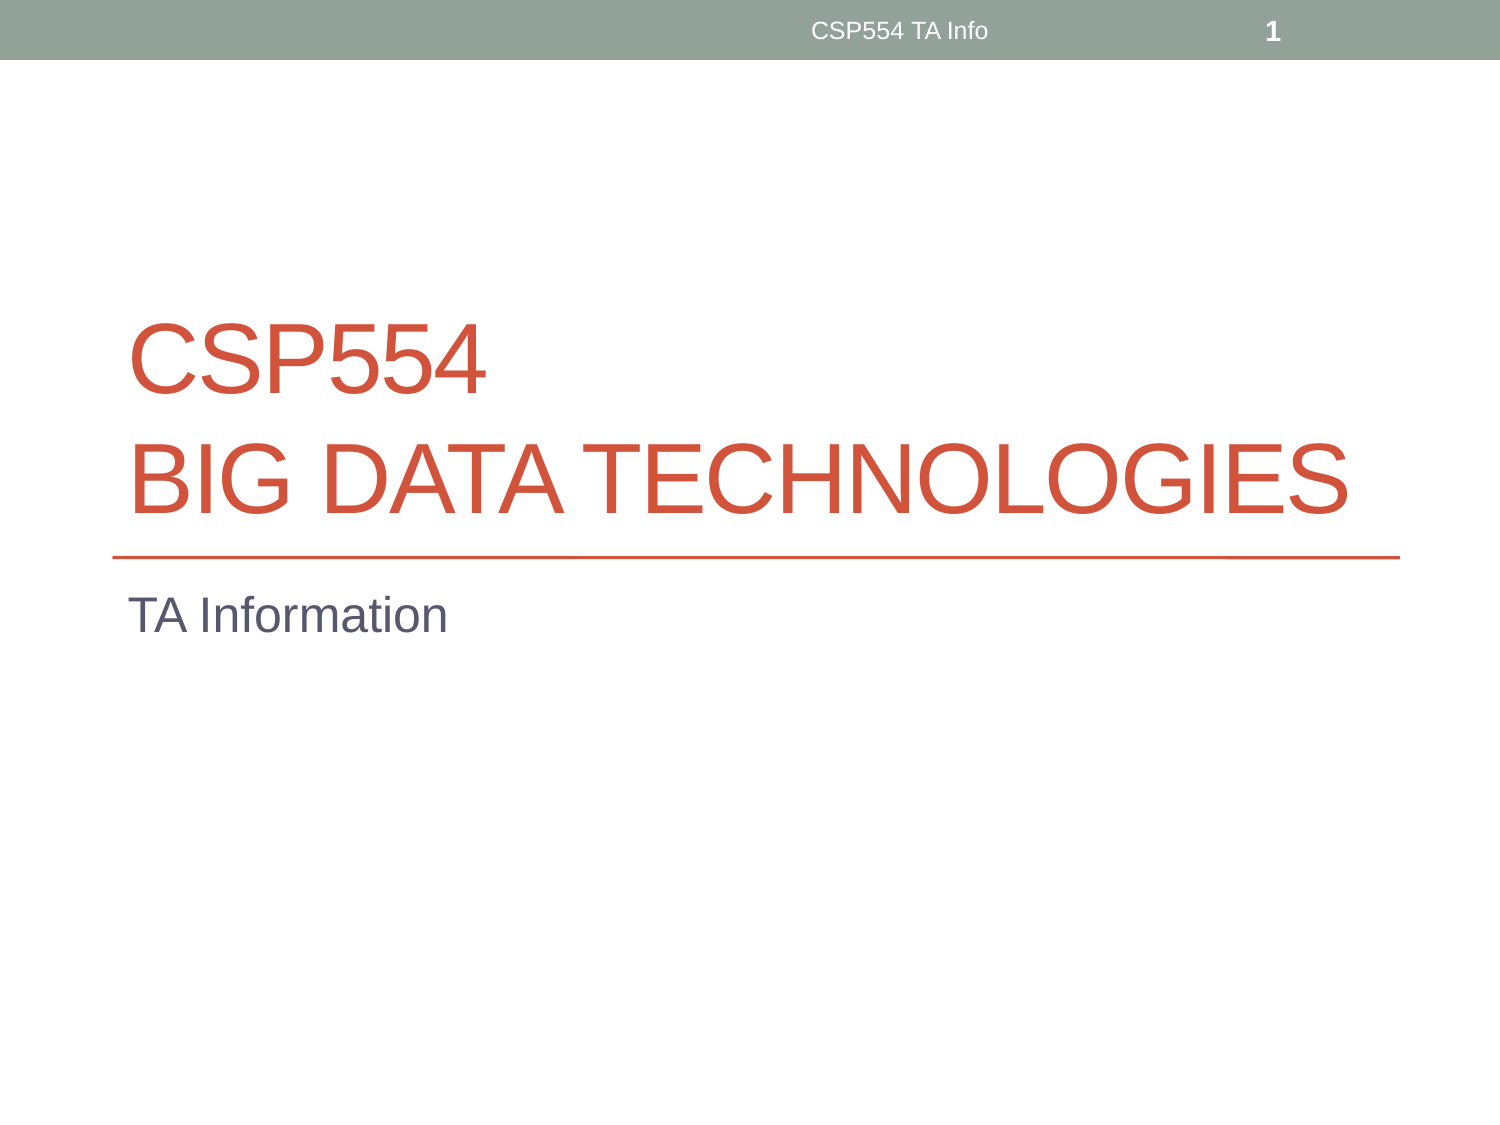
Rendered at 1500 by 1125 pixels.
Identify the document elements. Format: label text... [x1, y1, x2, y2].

subtitle TA Information [112, 575, 1163, 863]
footer CSP554 TA Info [562, 3, 1238, 57]
title CSP554 Big Data Technologies [112, 224, 1400, 542]
slide_number 1 [1250, 3, 1425, 57]
